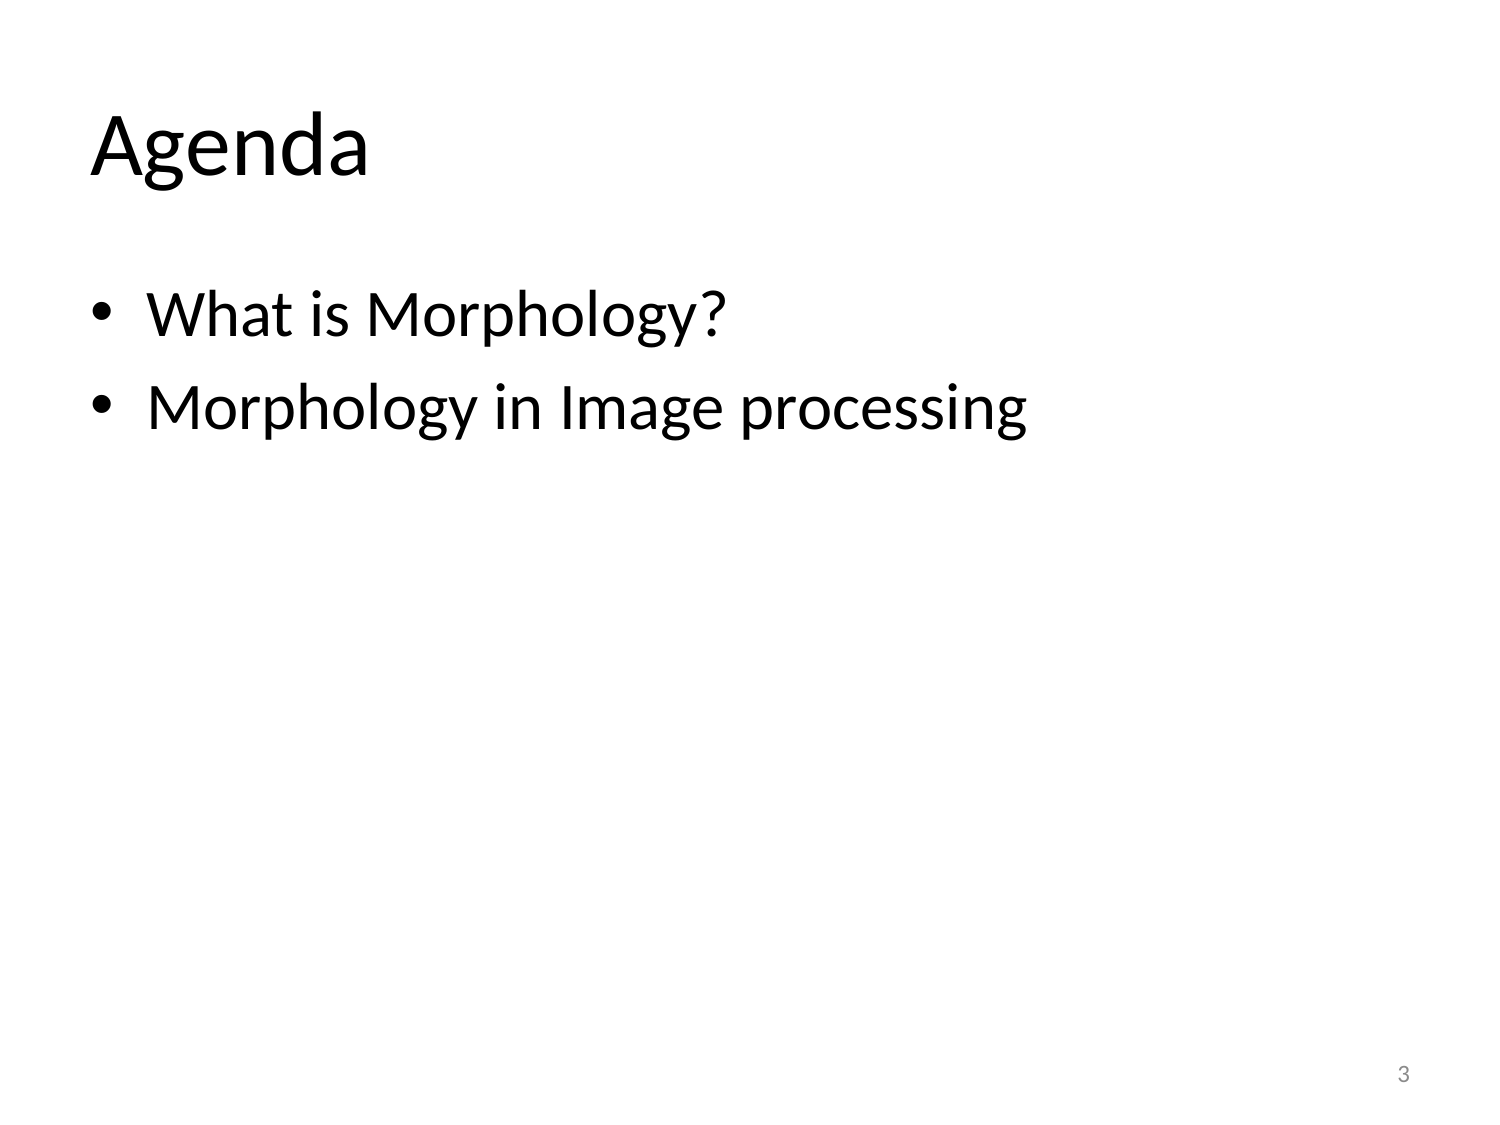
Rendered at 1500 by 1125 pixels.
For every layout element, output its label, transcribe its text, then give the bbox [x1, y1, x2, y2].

slide_number 3 [1074, 1042, 1425, 1103]
title Agenda [75, 45, 1425, 233]
list What is Morphology? Morphology in Image processing [75, 262, 1425, 1005]
